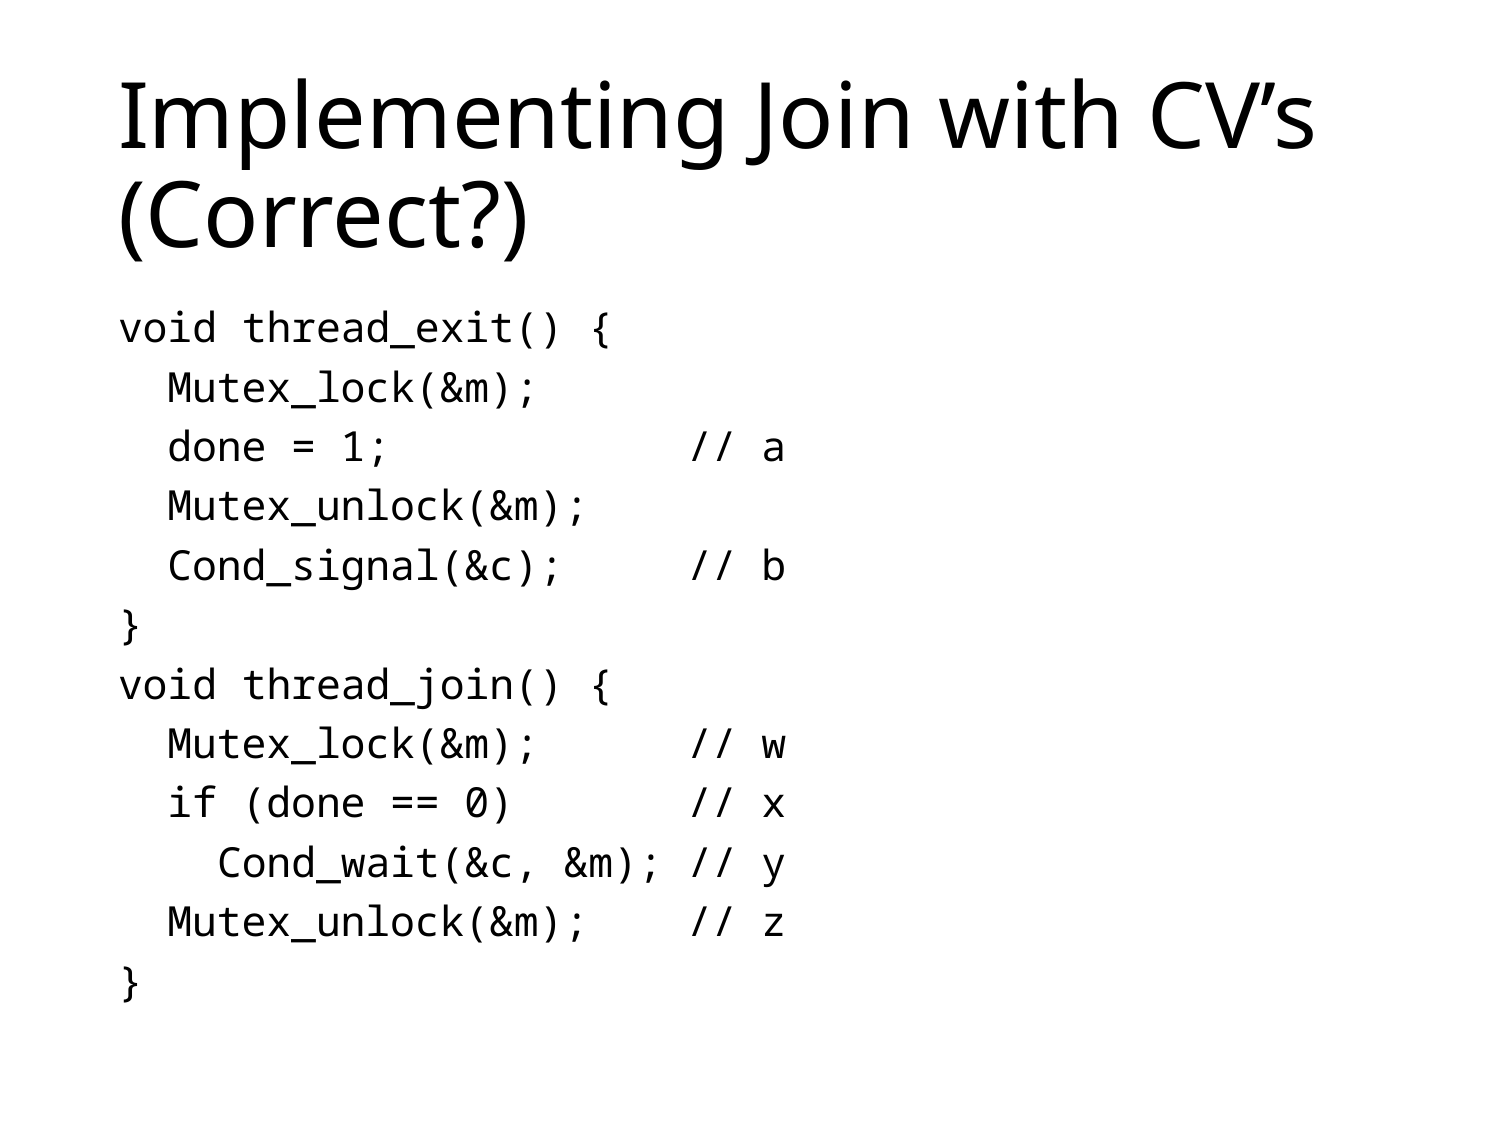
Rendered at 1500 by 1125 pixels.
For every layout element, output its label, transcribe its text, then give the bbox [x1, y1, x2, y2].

list void thread_exit() { Mutex_lock(&m); done = 1; // a Mutex_unlock(&m); Cond_signal(&c); // b } void thread_join() { Mutex_lock(&m); // w if (done == 0) // x Cond_wait(&c, &m); // y Mutex_unlock(&m); // z } [103, 299, 1397, 1014]
title Implementing Join with CV’s (Correct?) [103, 59, 1397, 278]
